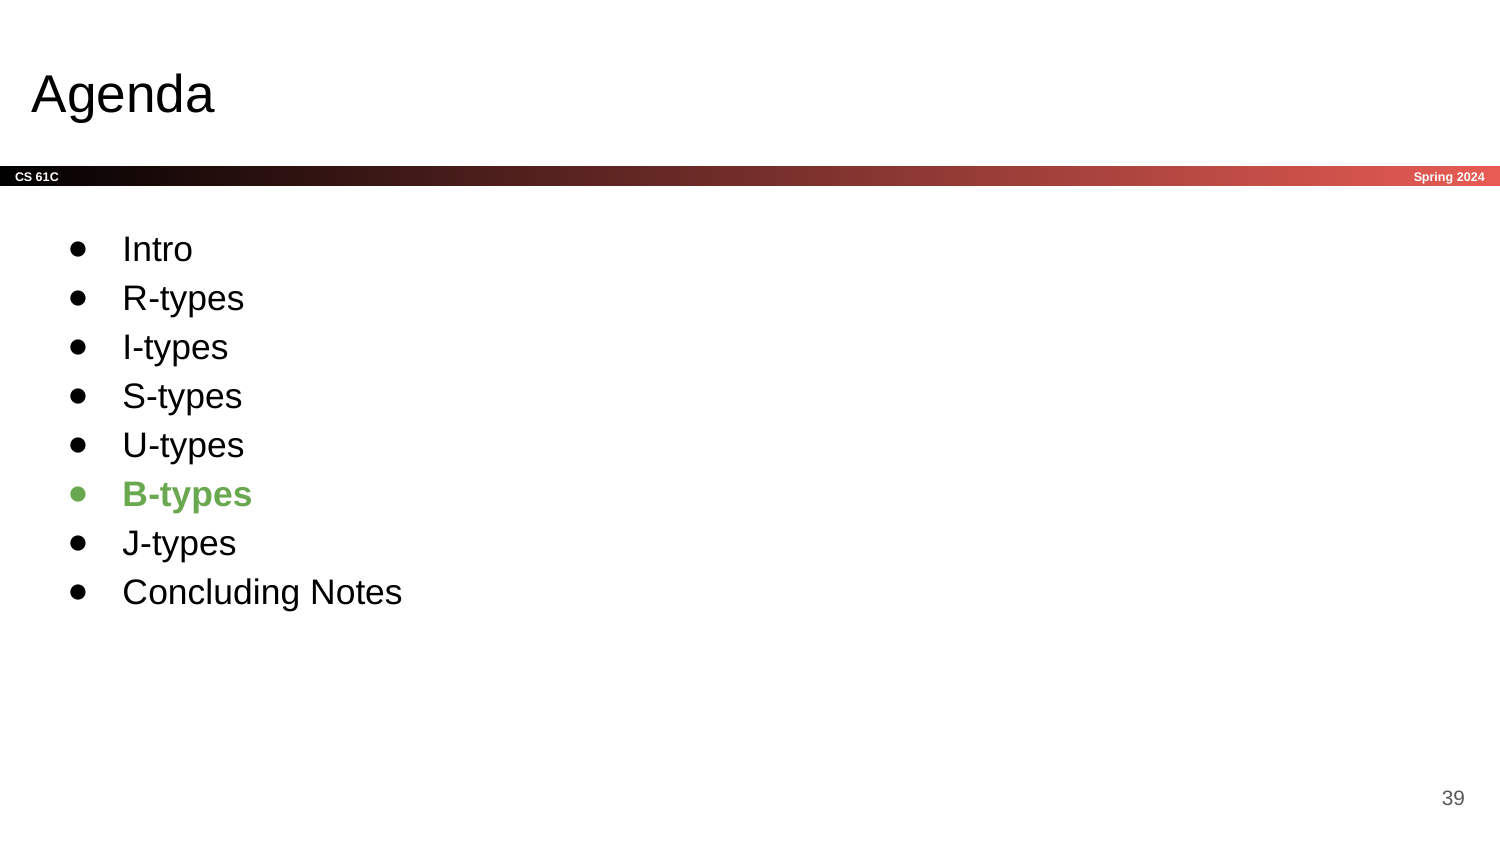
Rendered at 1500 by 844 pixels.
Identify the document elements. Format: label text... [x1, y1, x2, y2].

list Intro R-types I-types S-types U-types B-types J-types Concluding Notes [32, 204, 1431, 823]
slide_number ‹#› [1389, 764, 1480, 830]
title Agenda [16, 44, 1415, 139]
